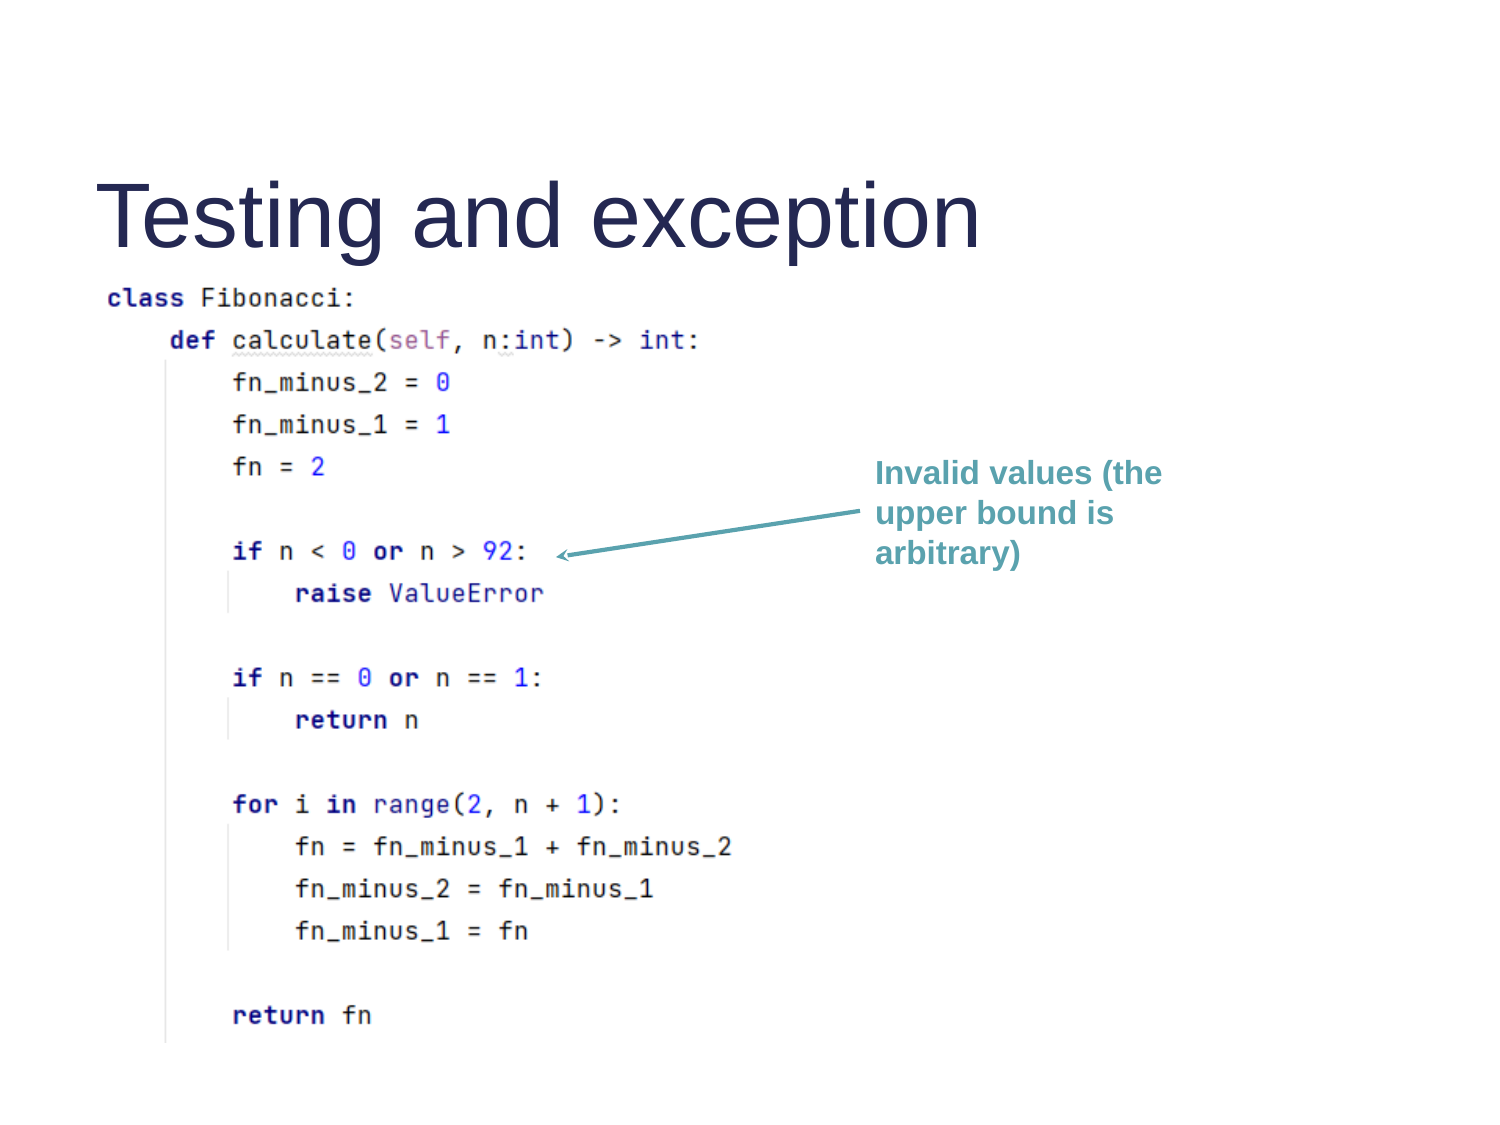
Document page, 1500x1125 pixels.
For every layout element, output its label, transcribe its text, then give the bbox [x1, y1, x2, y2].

picture [107, 284, 744, 1044]
title Testing and exception [80, 81, 1407, 354]
text_box Invalid values (the upper bound is arbitrary) [859, 443, 1209, 579]
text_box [555, 511, 861, 558]
